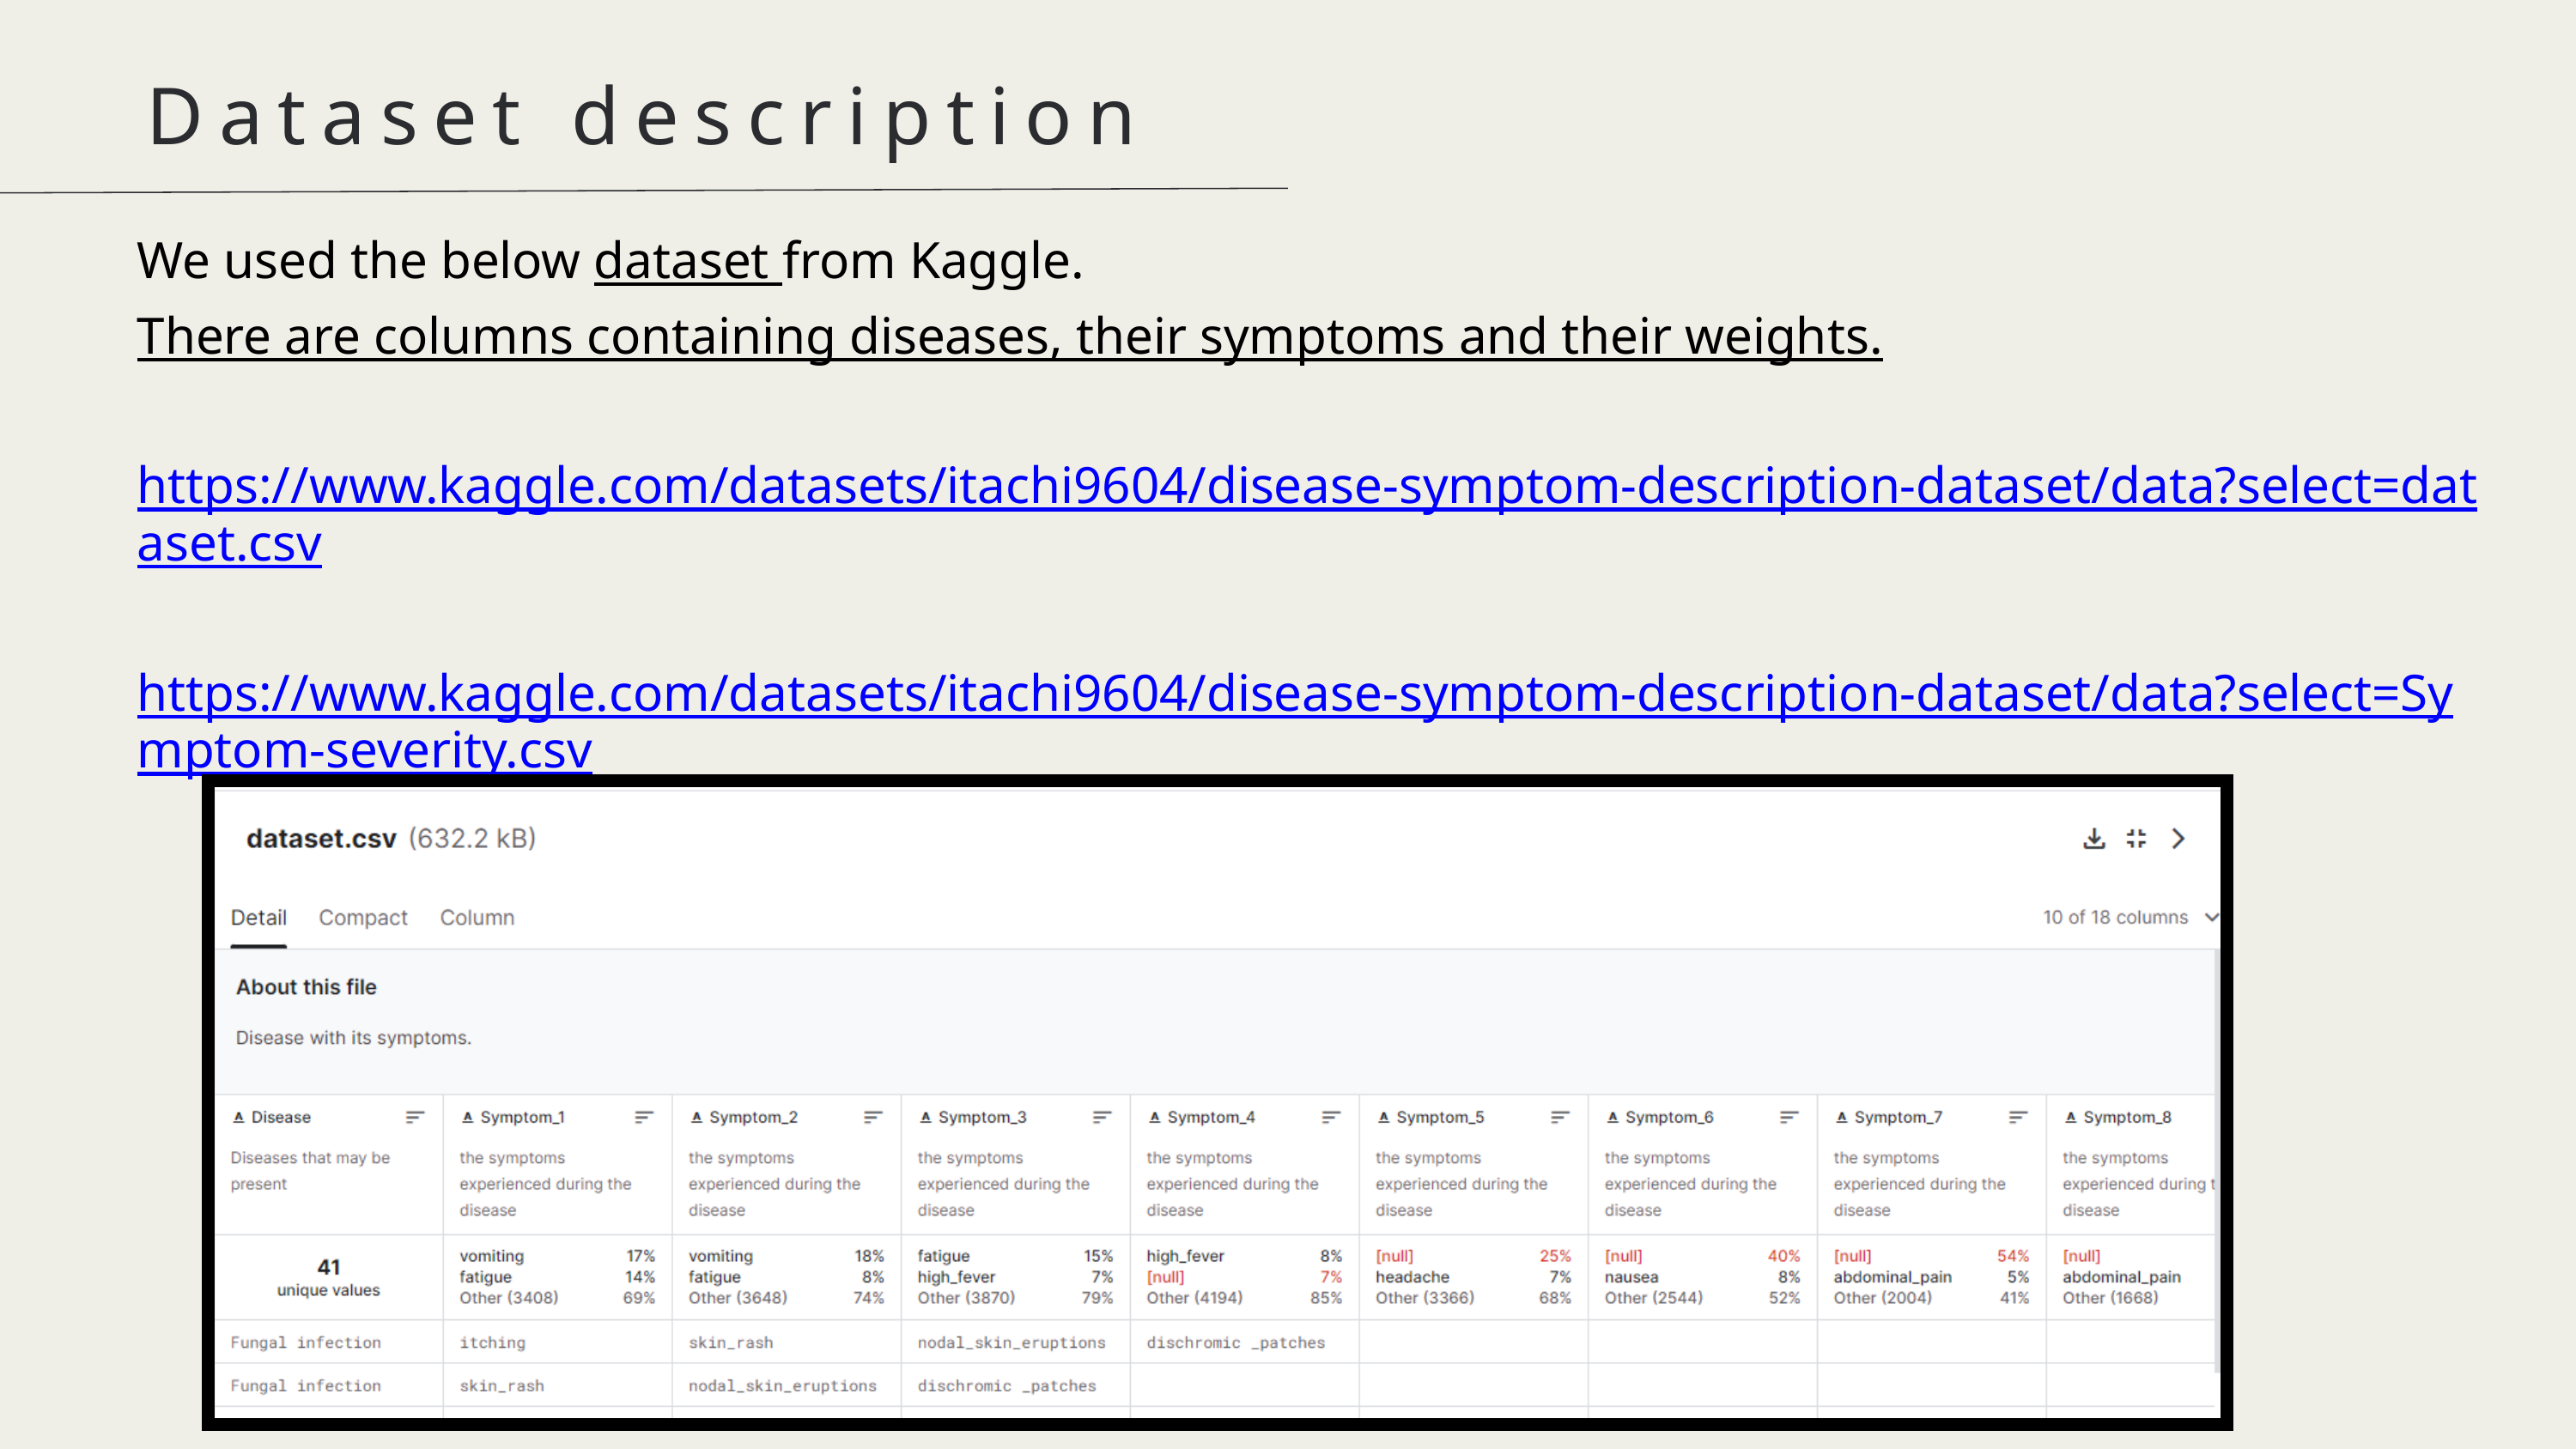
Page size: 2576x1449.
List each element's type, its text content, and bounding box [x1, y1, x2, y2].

text_box Dataset description [146, 67, 2433, 161]
picture [214, 786, 2221, 1419]
text_box We used the below dataset from Kaggle. There are columns containing diseases, their symptoms and their weights. https://www.kaggle.com/datasets/itachi9604/disease-symptom-description-dataset/data?select=dataset.csv https://www.kaggle.com/datasets/itachi9604/disease-symptom-description-dataset/data?select=Symptom-severity.csv [137, 221, 2479, 822]
